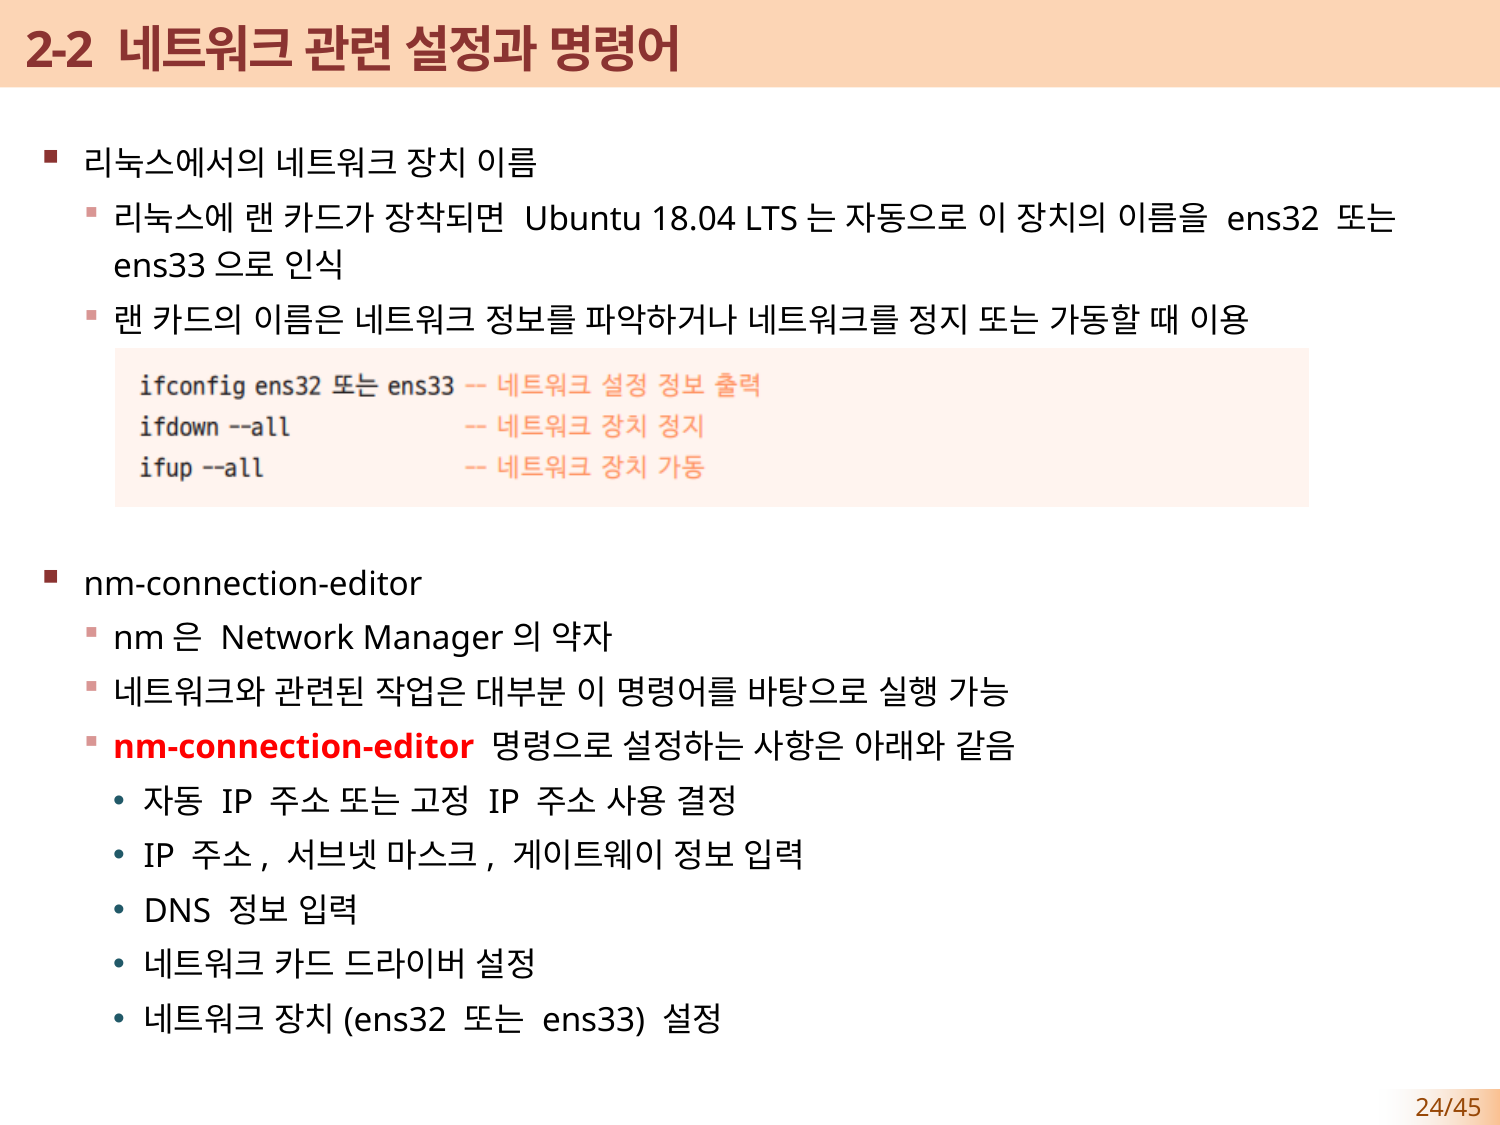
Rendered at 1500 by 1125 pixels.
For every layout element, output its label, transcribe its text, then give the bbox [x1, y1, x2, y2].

title 2-2 네트워크 관련 설정과 명령어 [10, 8, 1260, 87]
list 리눅스에서의 네트워크 장치 이름 리눅스에 랜 카드가 장착되면 Ubuntu 18.04 LTS는 자동으로 이 장치의 이름을 ens32 또는 ens33으로 인식 랜 카드의 이름은 네트워크 정보를 파악하거나 네트워크를 정지 또는 가동할 때 이용 nm-connection-editor nm은 Network Manager의 약자 네트워크와 관련된 작업은 대부분 이 명령어를 바탕으로 실행 가능 nm-connection-editor 명령으로 설정하는 사항은 아래와 같음 자동 IP 주소 또는 고정 IP 주소 사용 결정 IP 주소, 서브넷 마스크, 게이트웨이 정보 입력 DNS 정보 입력 네트워크 카드 드라이버 설정 네트워크 장치(ens32 또는 ens33) 설정 [10, 126, 1481, 1125]
picture [114, 348, 1309, 507]
